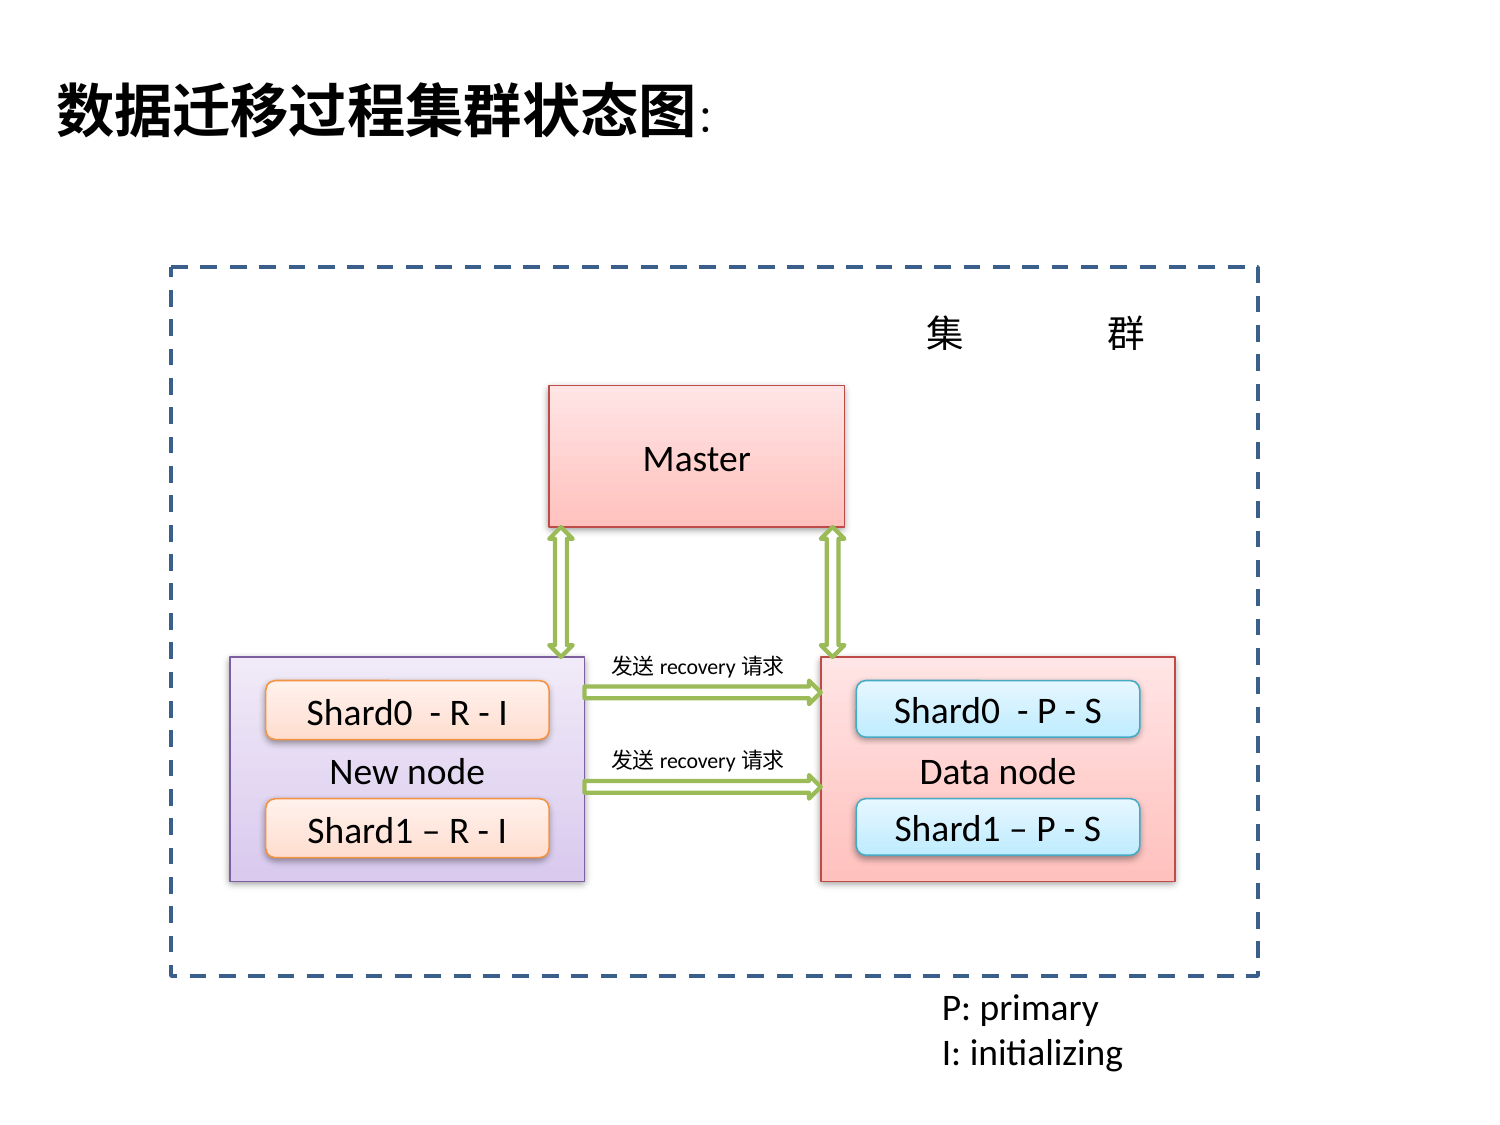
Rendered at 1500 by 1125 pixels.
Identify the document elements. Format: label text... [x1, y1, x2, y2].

text_box [582, 684, 823, 707]
text_box Shard1 – P - S [855, 797, 1141, 857]
text_box P: primary I: initializing [927, 975, 1436, 1081]
text_box [582, 778, 823, 801]
text_box 发送recovery请求 [596, 739, 821, 781]
text_box [169, 265, 1260, 978]
text_box 数据迁移过程集群状态图： [41, 66, 1471, 152]
text_box Data node [820, 656, 1176, 882]
text_box [547, 524, 575, 660]
text_box 集 群 [809, 302, 1247, 363]
text_box [818, 524, 847, 660]
text_box Shard0 - P - S [855, 679, 1141, 738]
text_box Shard1 – R - I [264, 797, 550, 859]
text_box Master [548, 385, 845, 528]
text_box Shard0 - R - I [264, 679, 550, 741]
text_box 发送recovery请求 [596, 645, 821, 687]
